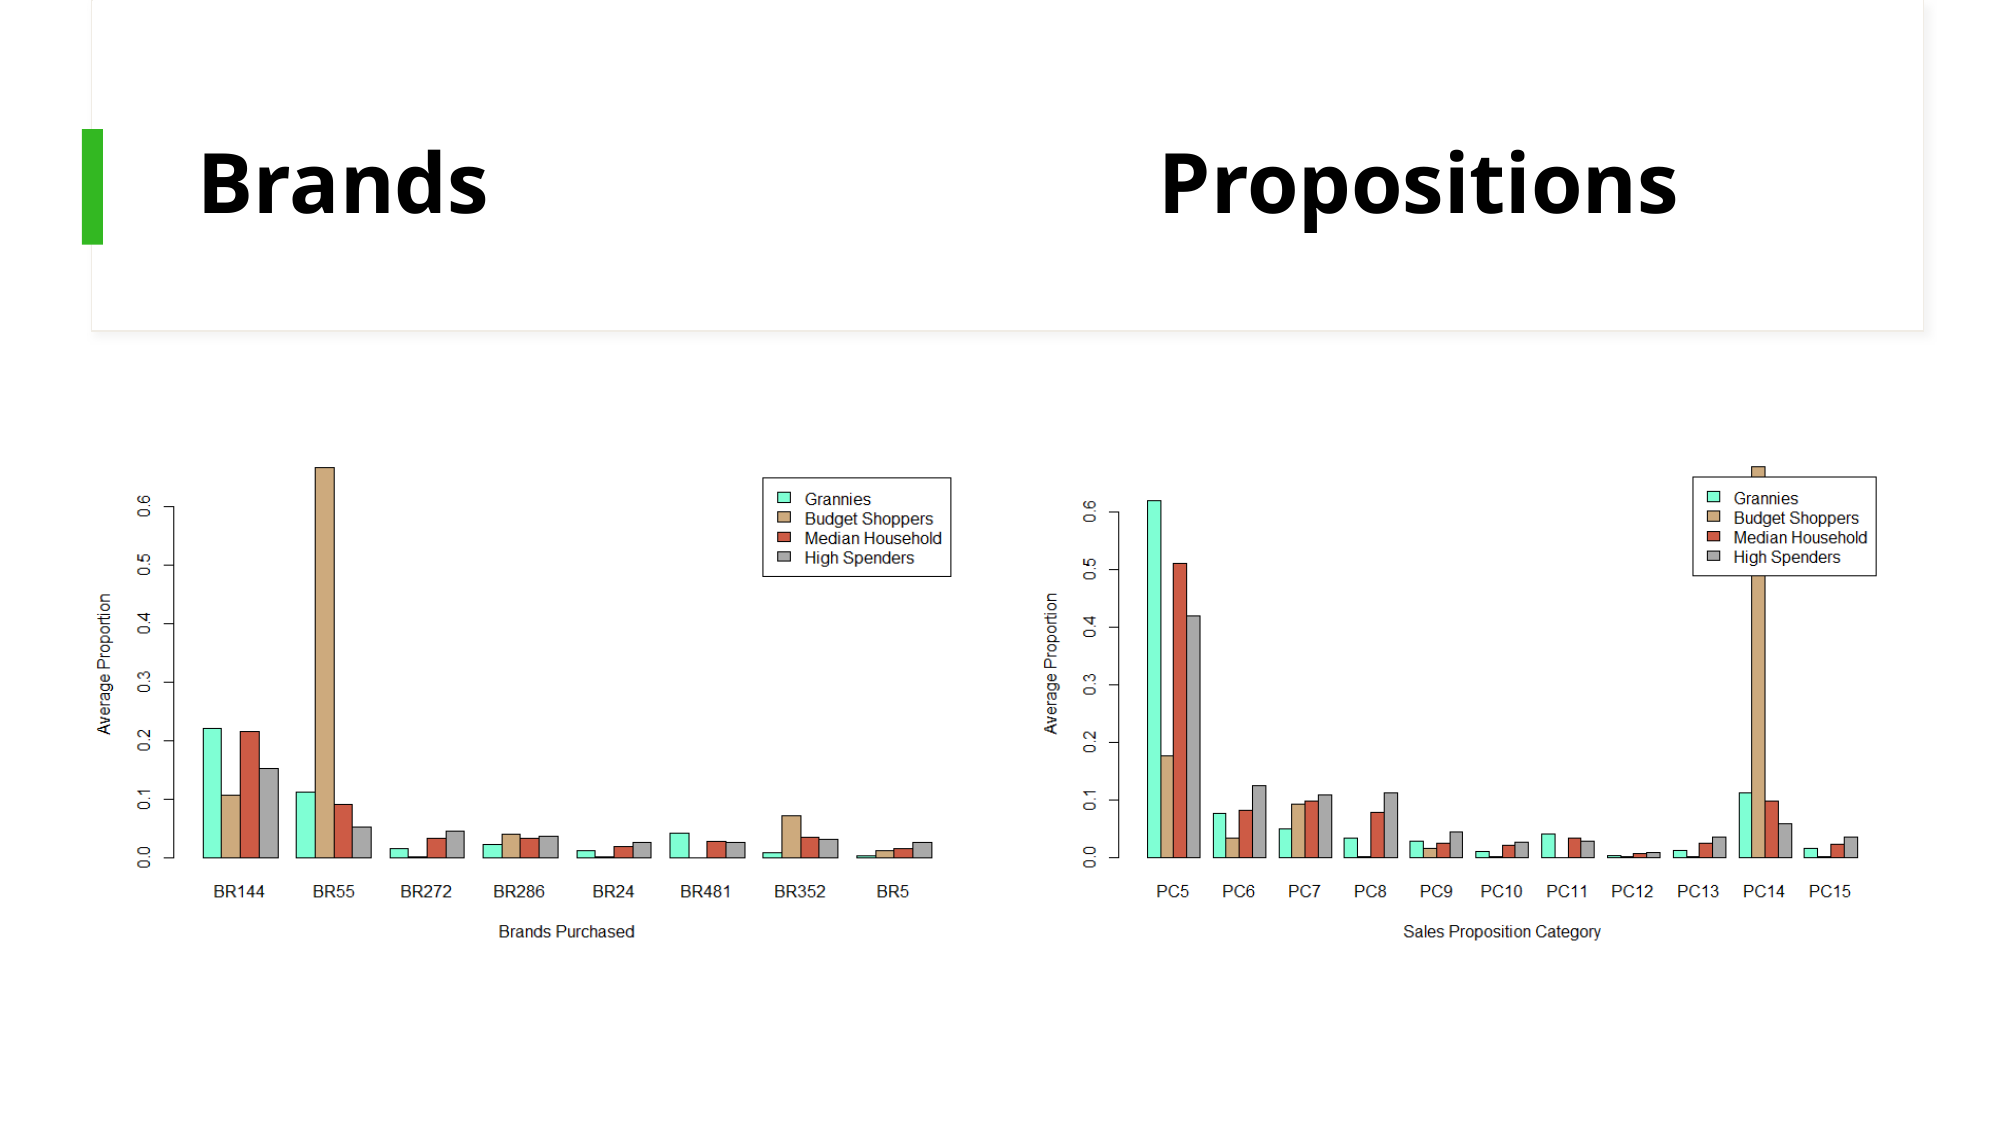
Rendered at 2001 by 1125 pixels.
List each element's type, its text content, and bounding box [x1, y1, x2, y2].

picture [1040, 387, 1923, 958]
title Brands [183, 90, 788, 284]
text_box Propositions [1143, 90, 1748, 284]
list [93, 387, 1001, 958]
